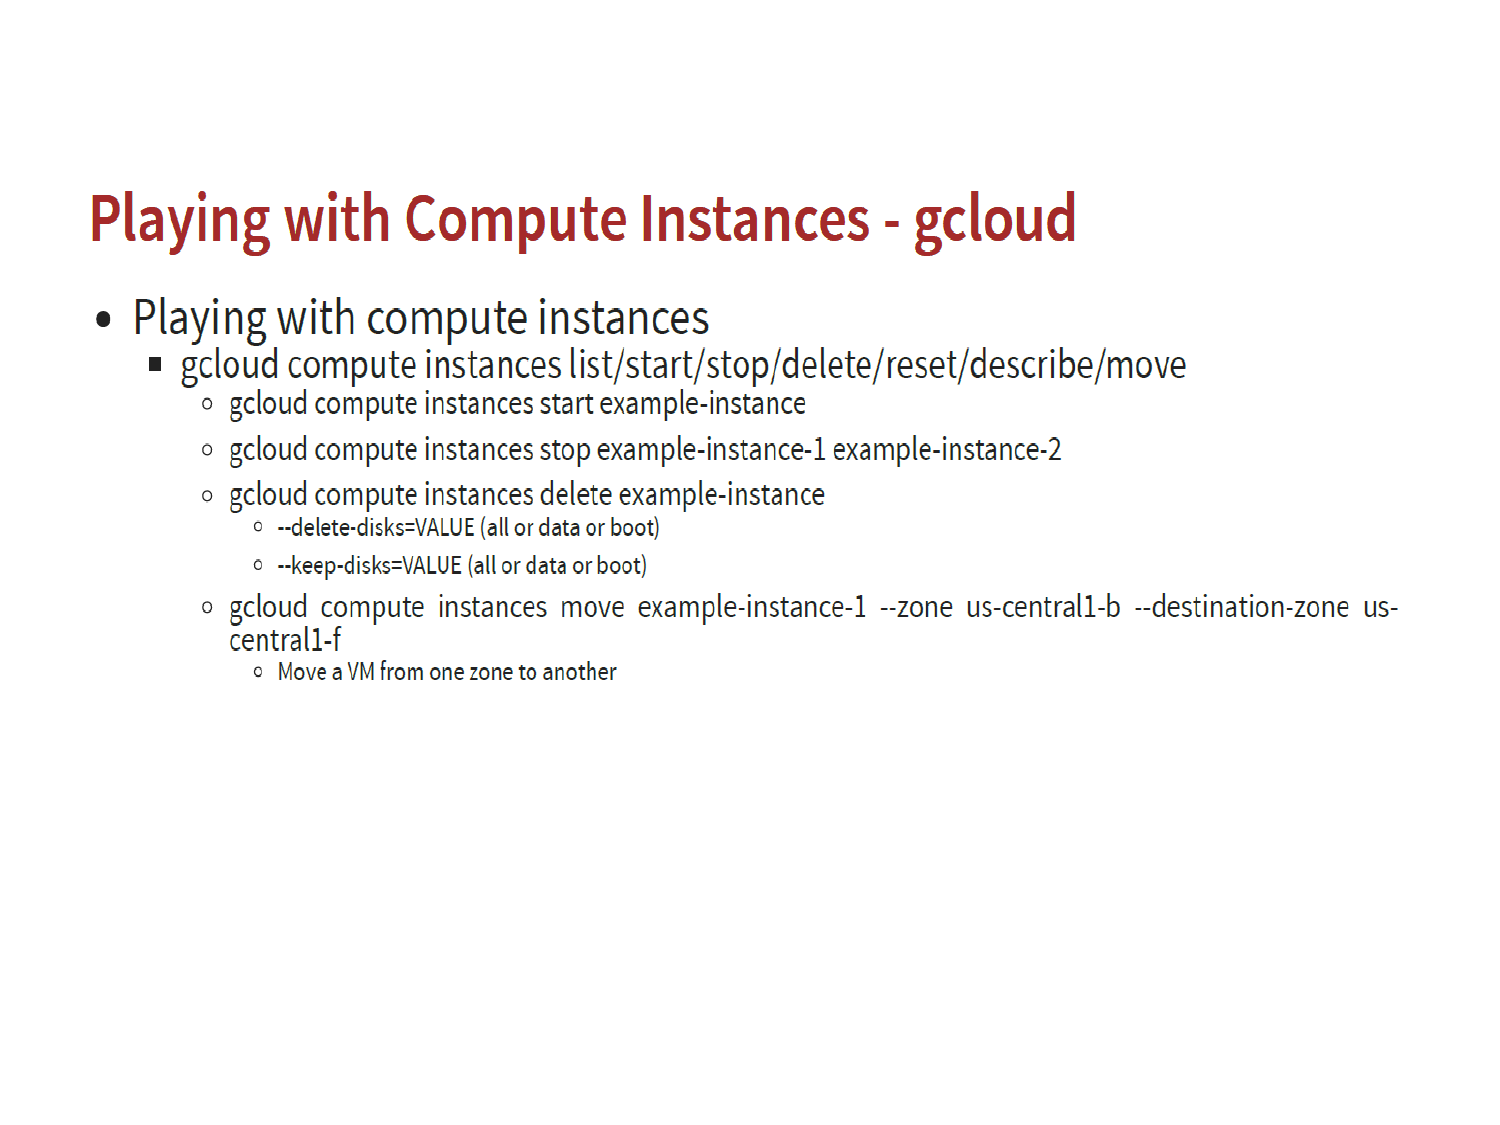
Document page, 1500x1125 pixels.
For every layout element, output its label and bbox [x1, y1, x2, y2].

list [49, 162, 1438, 946]
